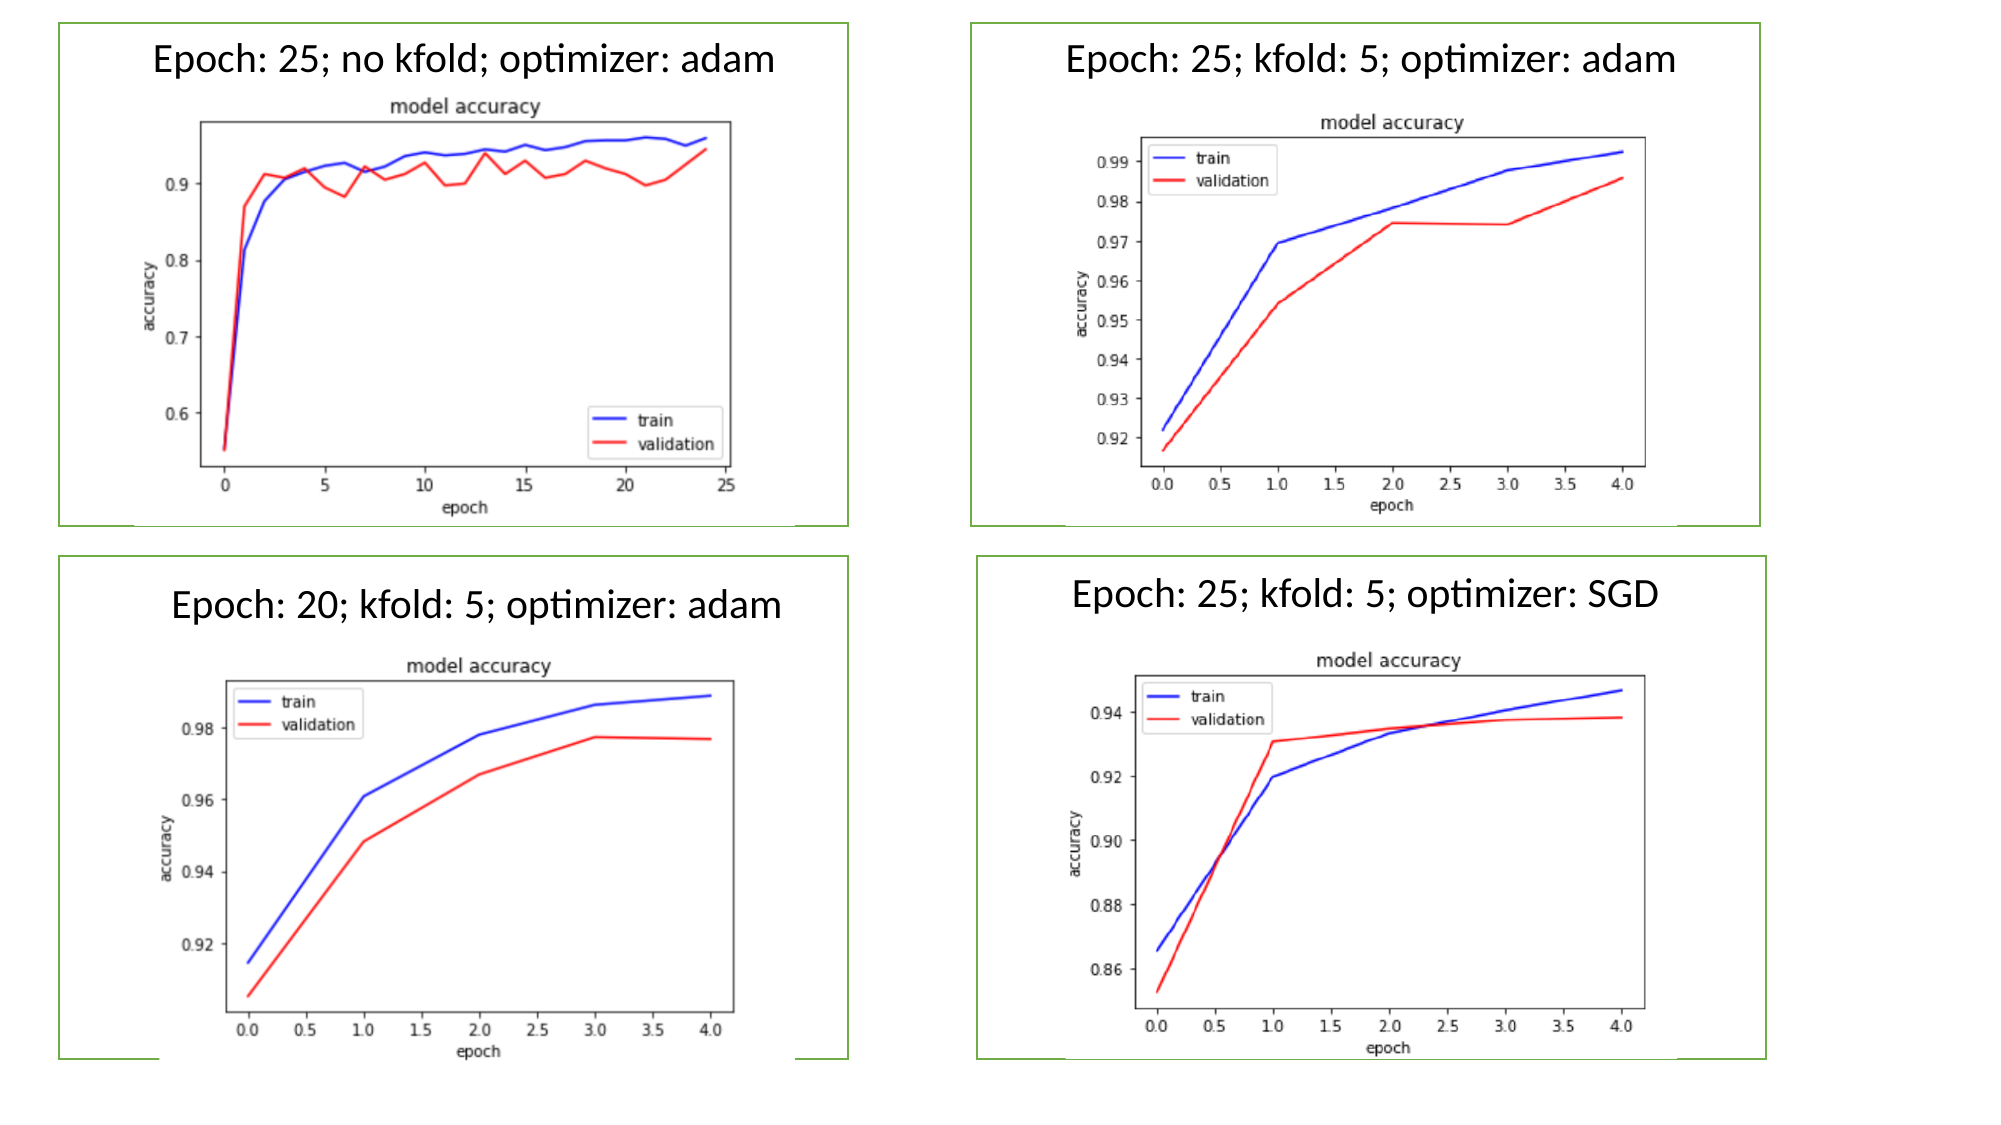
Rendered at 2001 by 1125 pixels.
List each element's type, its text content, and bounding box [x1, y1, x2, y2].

text_box Epoch: 25; kfold: 5; optimizer: SGD [1056, 558, 1675, 624]
text_box Epoch: 20; kfold: 5; optimizer: adam [156, 569, 799, 635]
text_box [58, 22, 849, 527]
text_box Epoch: 25; kfold: 5; optimizer: adam [1050, 22, 1693, 88]
text_box [976, 555, 1767, 1060]
picture [1065, 88, 1678, 526]
picture [134, 88, 796, 526]
text_box Epoch: 25; no kfold; optimizer: adam [137, 22, 792, 88]
picture [159, 631, 795, 1071]
text_box [970, 22, 1761, 527]
picture [1065, 642, 1678, 1059]
text_box [58, 555, 849, 1060]
